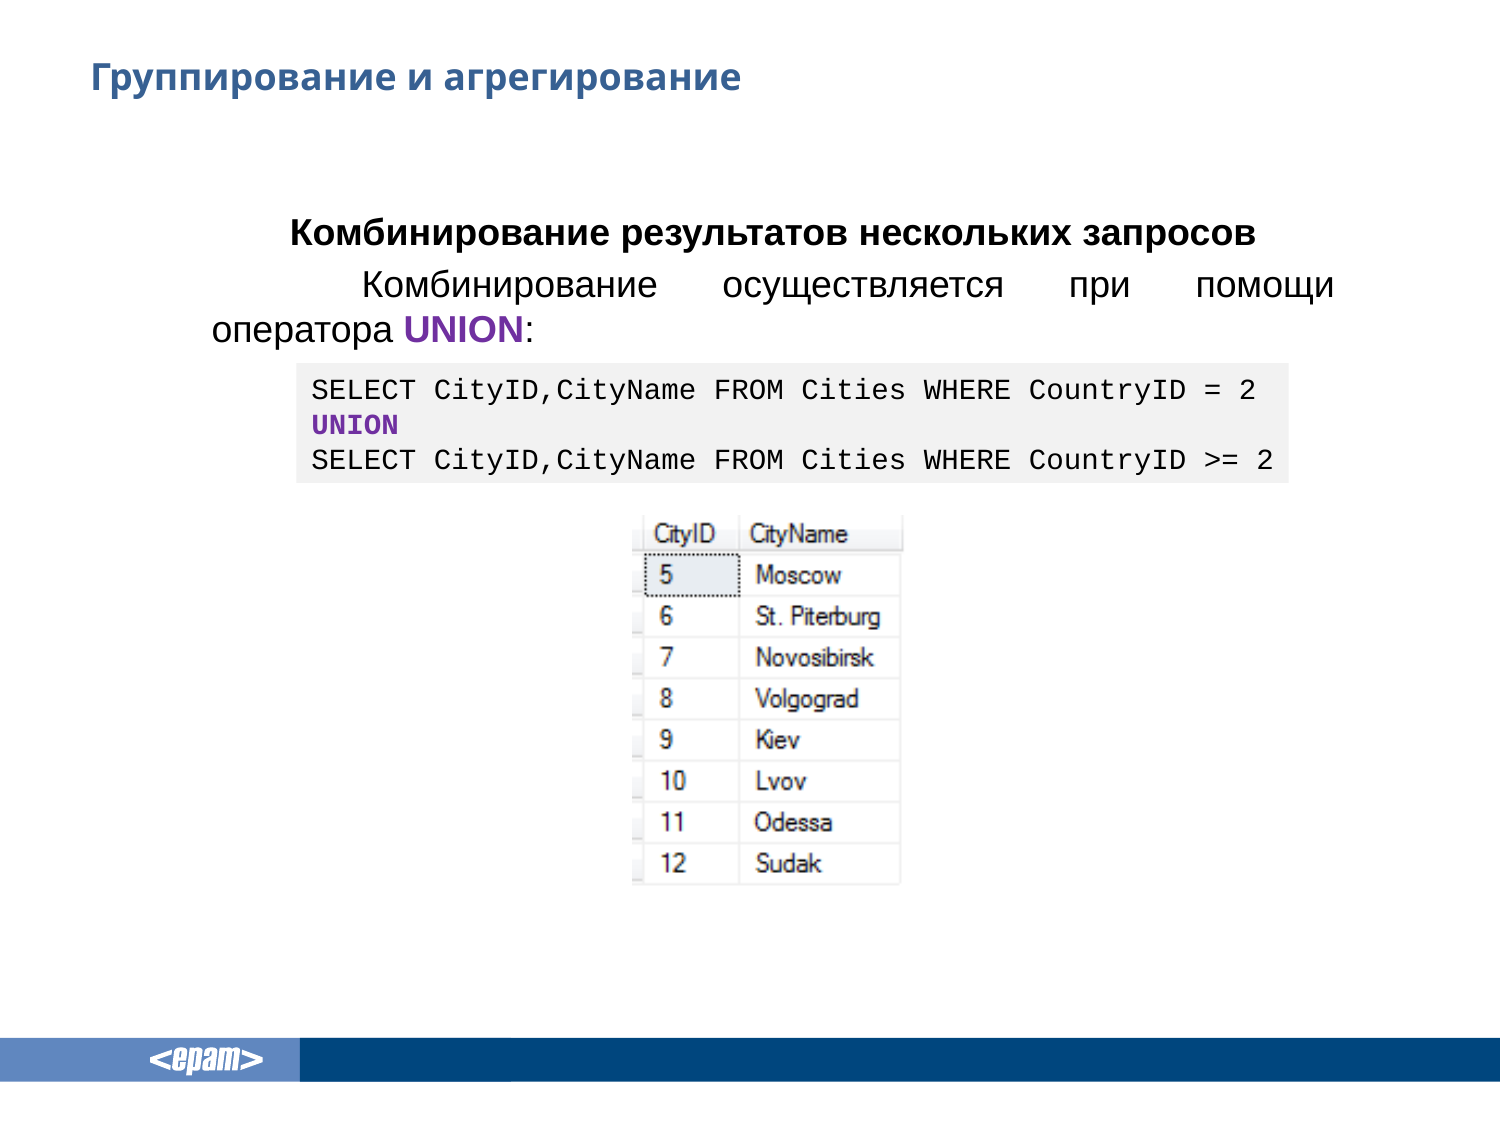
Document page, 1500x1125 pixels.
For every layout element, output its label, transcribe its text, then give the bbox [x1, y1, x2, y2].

title Группирование и агрегирование [75, 45, 1425, 163]
text_box SELECT CityID,CityName FROM Cities WHERE CountryID = 2 UNION SELECT CityID,CityName FROM Cities WHERE CountryID >= 2 [296, 363, 1289, 483]
list Комбинирование результатов нескольких запросов Комбинирование осуществляется при помощи оператора UNION: [150, 200, 1350, 988]
picture [632, 515, 915, 899]
